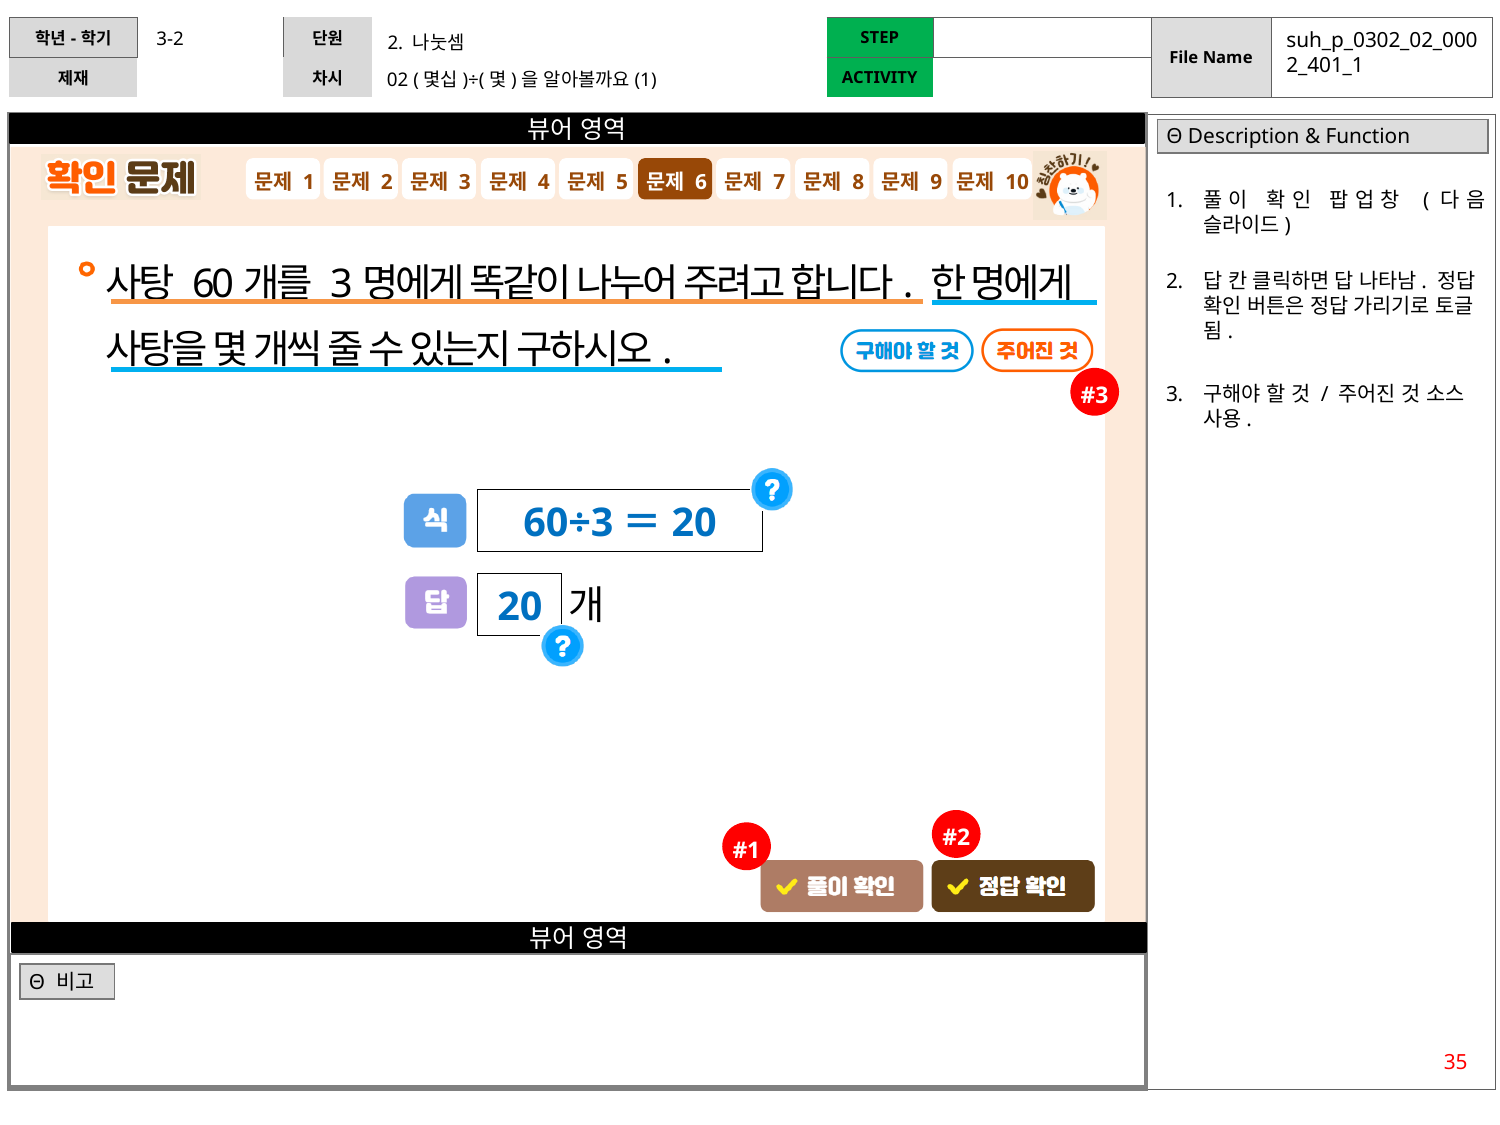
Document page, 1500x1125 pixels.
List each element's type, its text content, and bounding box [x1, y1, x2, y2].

text_box suh_p_0302_02_0002_401_1 [1271, 18, 1500, 84]
text_box 문제 10 [977, 148, 1052, 202]
text_box 문제 6 [662, 148, 741, 202]
picture [41, 154, 201, 200]
text_box #3 [1068, 366, 1122, 418]
text_box 문제 7 [741, 148, 819, 202]
picture [980, 326, 1094, 375]
picture [749, 467, 793, 511]
text_box 문제 5 [552, 148, 662, 202]
text_box 문제 9 [898, 148, 977, 202]
text_box 문제 1 [239, 148, 349, 202]
picture [1033, 151, 1107, 220]
picture [401, 572, 470, 632]
picture [930, 857, 1097, 913]
text_box 사탕 60개를 3명에게 똑같이 나누어 주려고 합니다. 한 명에게 사탕을 몇 개씩 줄 수 있는지 구하시오. [90, 231, 1134, 380]
text_box 02 (몇십)÷(몇)을 알아볼까요(1) [372, 60, 821, 96]
text_box #2 [929, 807, 983, 856]
picture [76, 258, 96, 280]
text_box 문제 4 [474, 148, 552, 202]
text_box 문제 8 [819, 148, 898, 202]
text_box 문제 2 [349, 148, 395, 202]
text_box 20 [477, 573, 553, 636]
text_box #1 [720, 820, 773, 873]
picture [403, 489, 470, 550]
text_box 3-2 [141, 18, 284, 55]
table_header Θ Description & Function [1158, 120, 1487, 152]
text_box 문제 3 [395, 148, 474, 202]
text_box 2. 나눗셈 [372, 23, 828, 48]
picture [540, 623, 584, 667]
text_box 풀이 확인 팝업창 (다음 슬라이드) 답 칸 클릭하면 답 나타남. 정답 확인 버튼은 정답 가리기로 토글 됨. 구해야 할 것 / 주어진 것 소스 사용. [1151, 179, 1500, 438]
text_box 60÷3＝20 [477, 489, 763, 552]
picture [837, 326, 976, 375]
text_box 개 [553, 572, 620, 635]
picture [758, 857, 925, 914]
